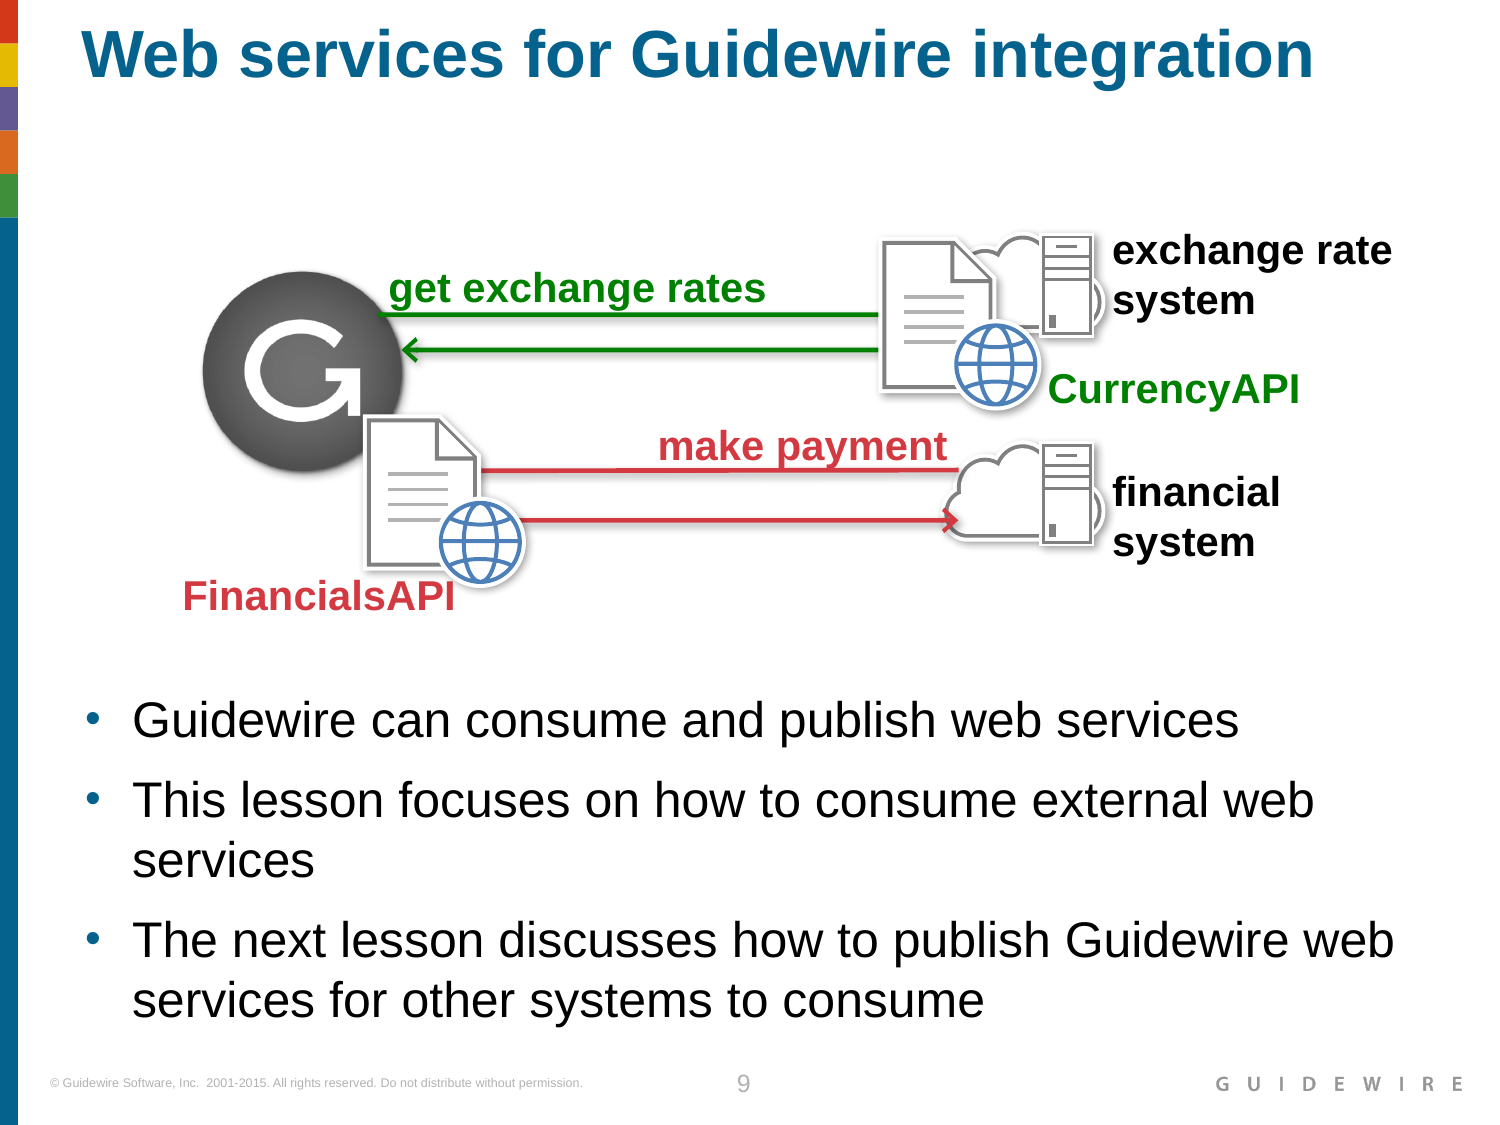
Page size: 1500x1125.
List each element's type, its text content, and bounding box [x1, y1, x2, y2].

text_box exchange rate system [1117, 222, 1448, 323]
text_box CurrencyAPI [1053, 362, 1306, 413]
picture [936, 436, 1109, 550]
text_box [538, 470, 928, 521]
picture [360, 412, 529, 591]
text_box FinancialsAPI [160, 568, 456, 620]
title Web services for Guidewire integration [81, 19, 1446, 142]
text_box [417, 314, 868, 351]
text_box make payment [567, 418, 948, 469]
picture [199, 268, 408, 478]
picture [1215, 1073, 1480, 1096]
list Guidewire can consume and publish web services This lesson focuses on how to consume external web services The next lesson discusses how to publish Guidewire web services for other systems to consume [85, 687, 1450, 1050]
text_box financial system [1112, 464, 1345, 565]
picture [1050, 228, 1109, 342]
picture [875, 234, 1044, 413]
text_box get exchange rates [413, 260, 769, 312]
